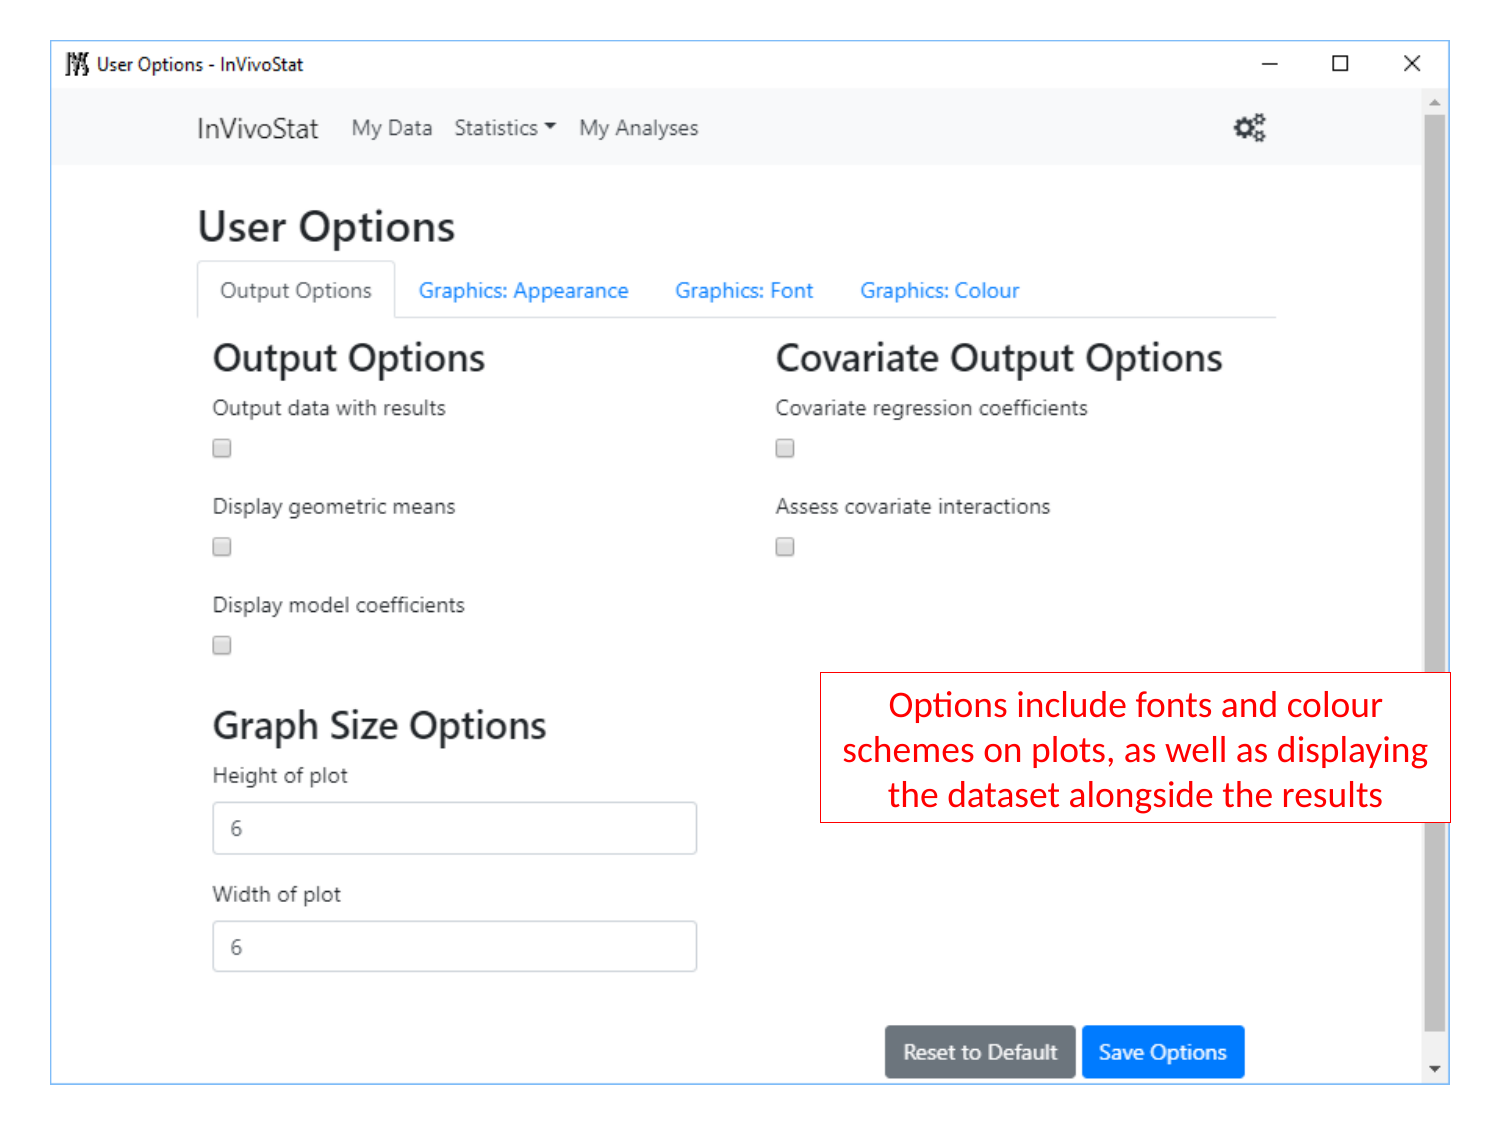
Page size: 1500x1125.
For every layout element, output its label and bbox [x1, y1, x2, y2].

picture [50, 40, 1450, 1085]
